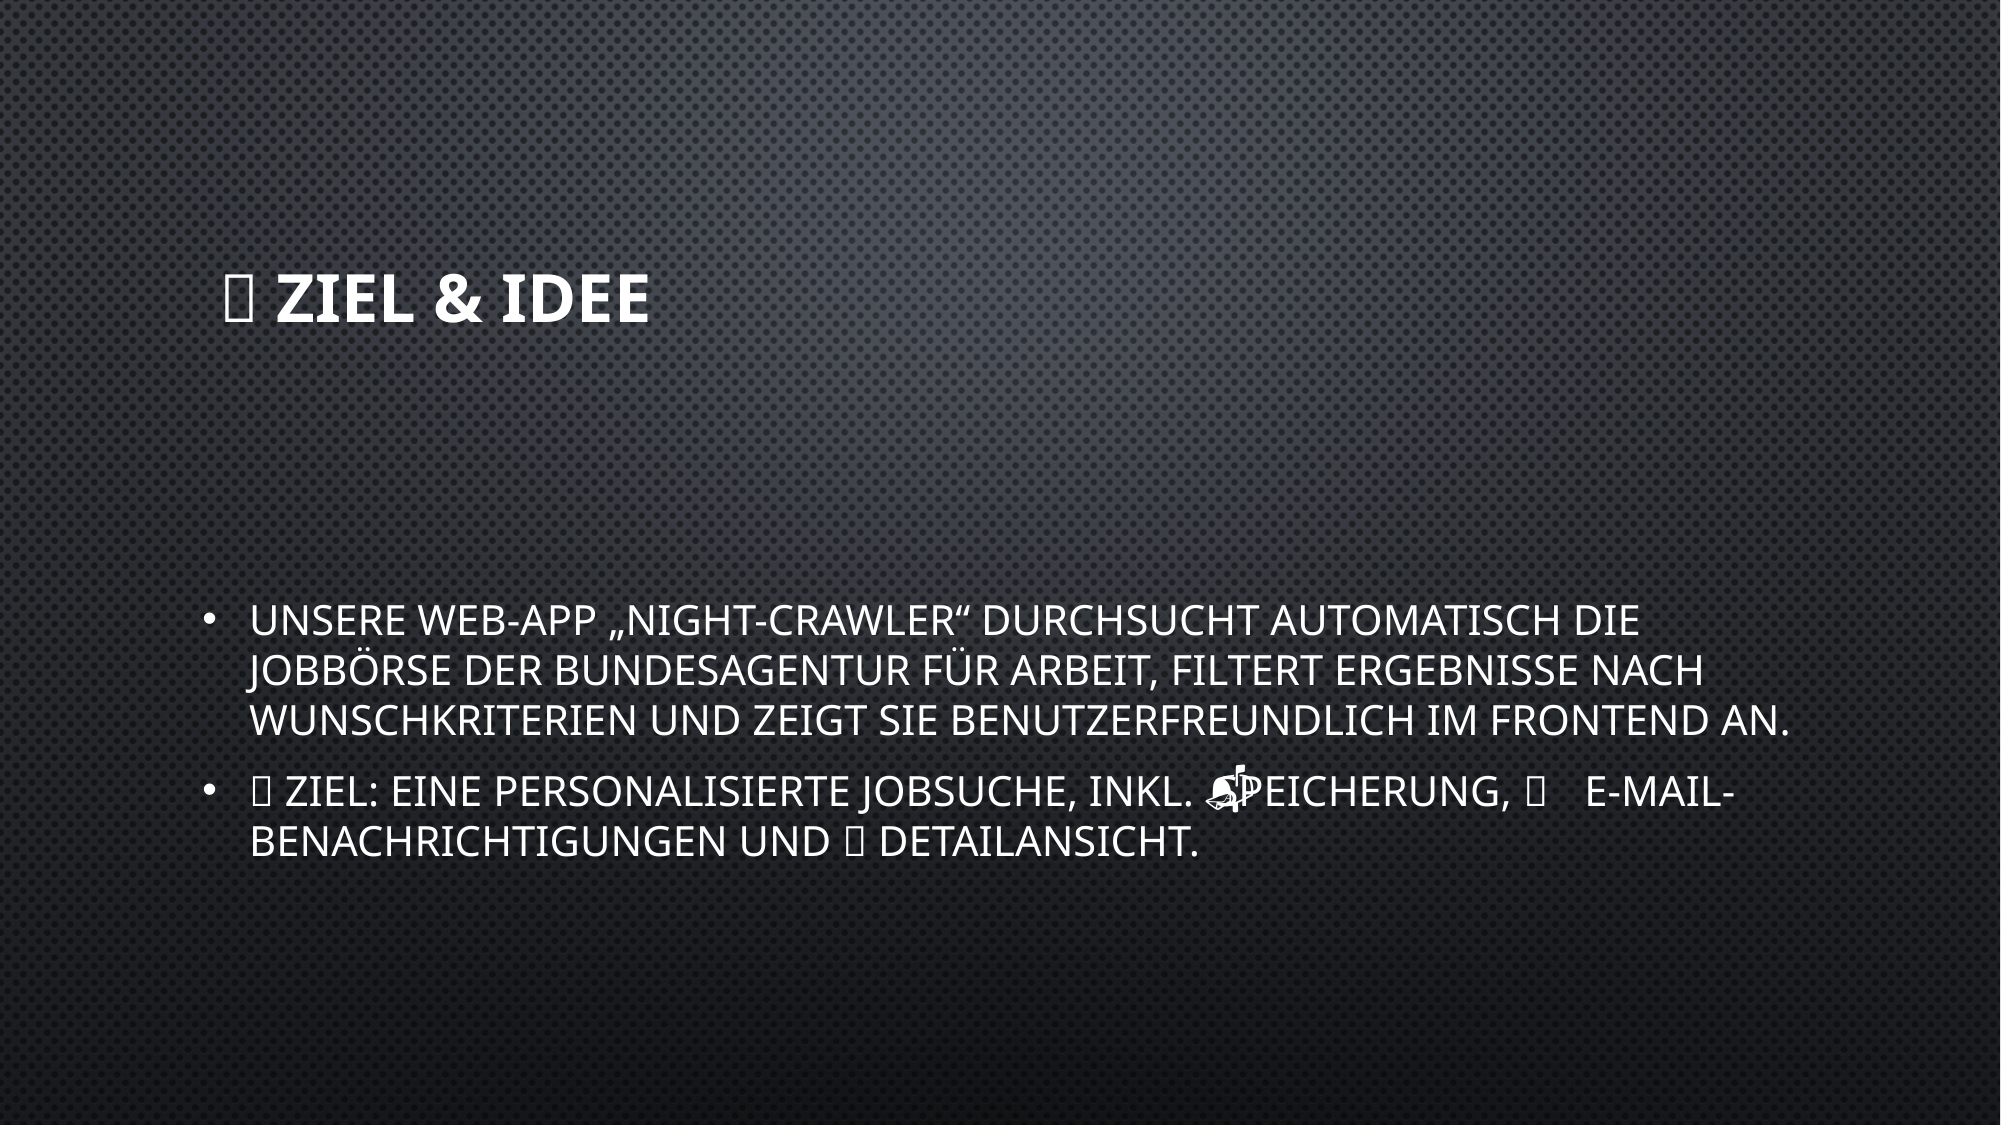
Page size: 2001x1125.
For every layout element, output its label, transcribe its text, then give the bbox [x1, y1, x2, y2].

title 🎯 Ziel & Idee [187, 99, 1813, 413]
list Unsere Web-App „Night-Crawler“ durchsucht automatisch die Jobbörse der Bundesagentur für Arbeit, filtert Ergebnisse nach Wunschkriterien und zeigt sie benutzerfreundlich im Frontend an. 🧠 Ziel: Eine personalisierte Jobsuche, inkl. 💾 Speicherung, 📬 E-Mail-Benachrichtigungen und 🔗 Detailansicht. [187, 437, 1813, 950]
